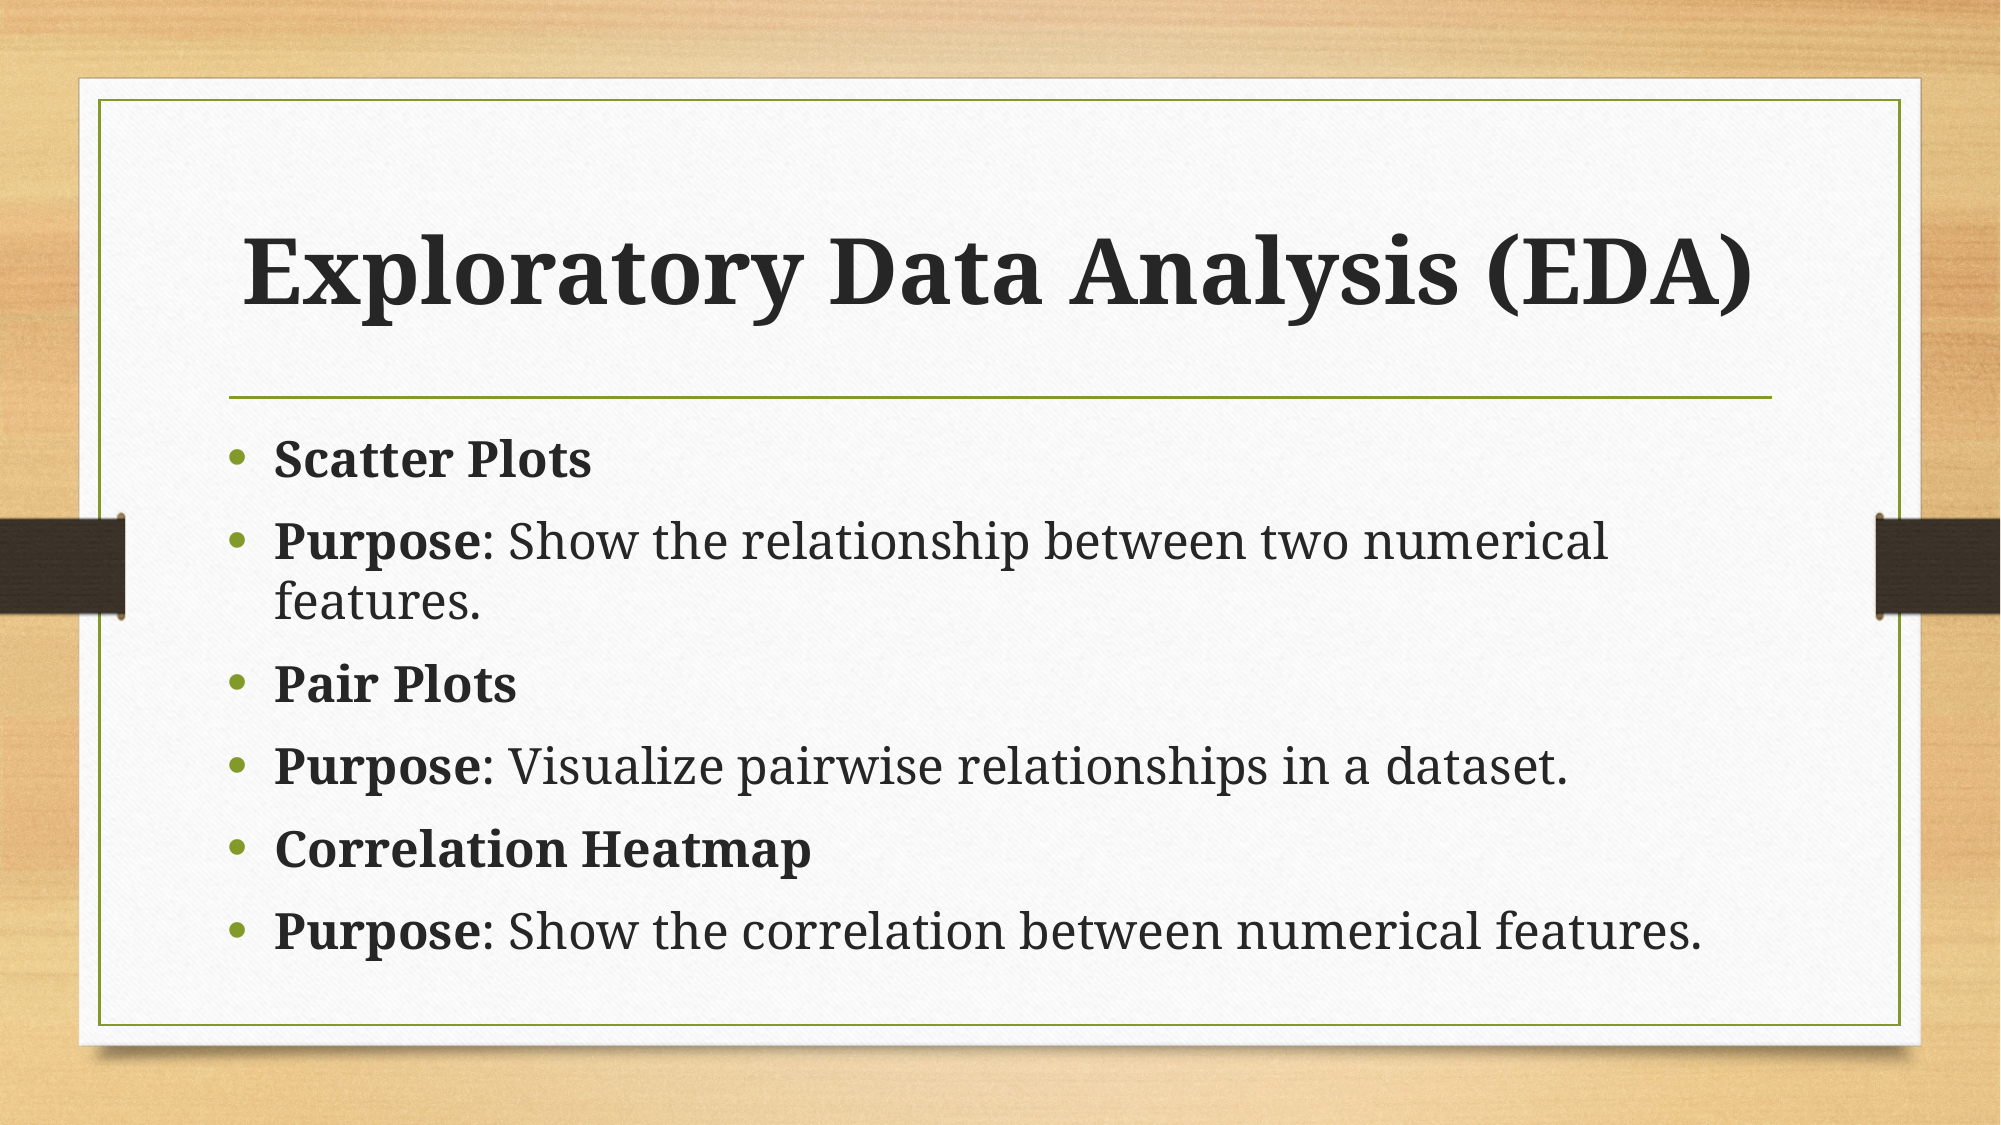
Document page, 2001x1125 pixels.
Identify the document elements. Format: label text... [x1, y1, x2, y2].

title Exploratory Data Analysis (EDA) [212, 161, 1788, 375]
list Scatter Plots Purpose: Show the relationship between two numerical features. Pair Plots Purpose: Visualize pairwise relationships in a dataset. Correlation Heatmap Purpose: Show the correlation between numerical features. [212, 419, 1788, 964]
picture [0, 0, 2001, 1125]
